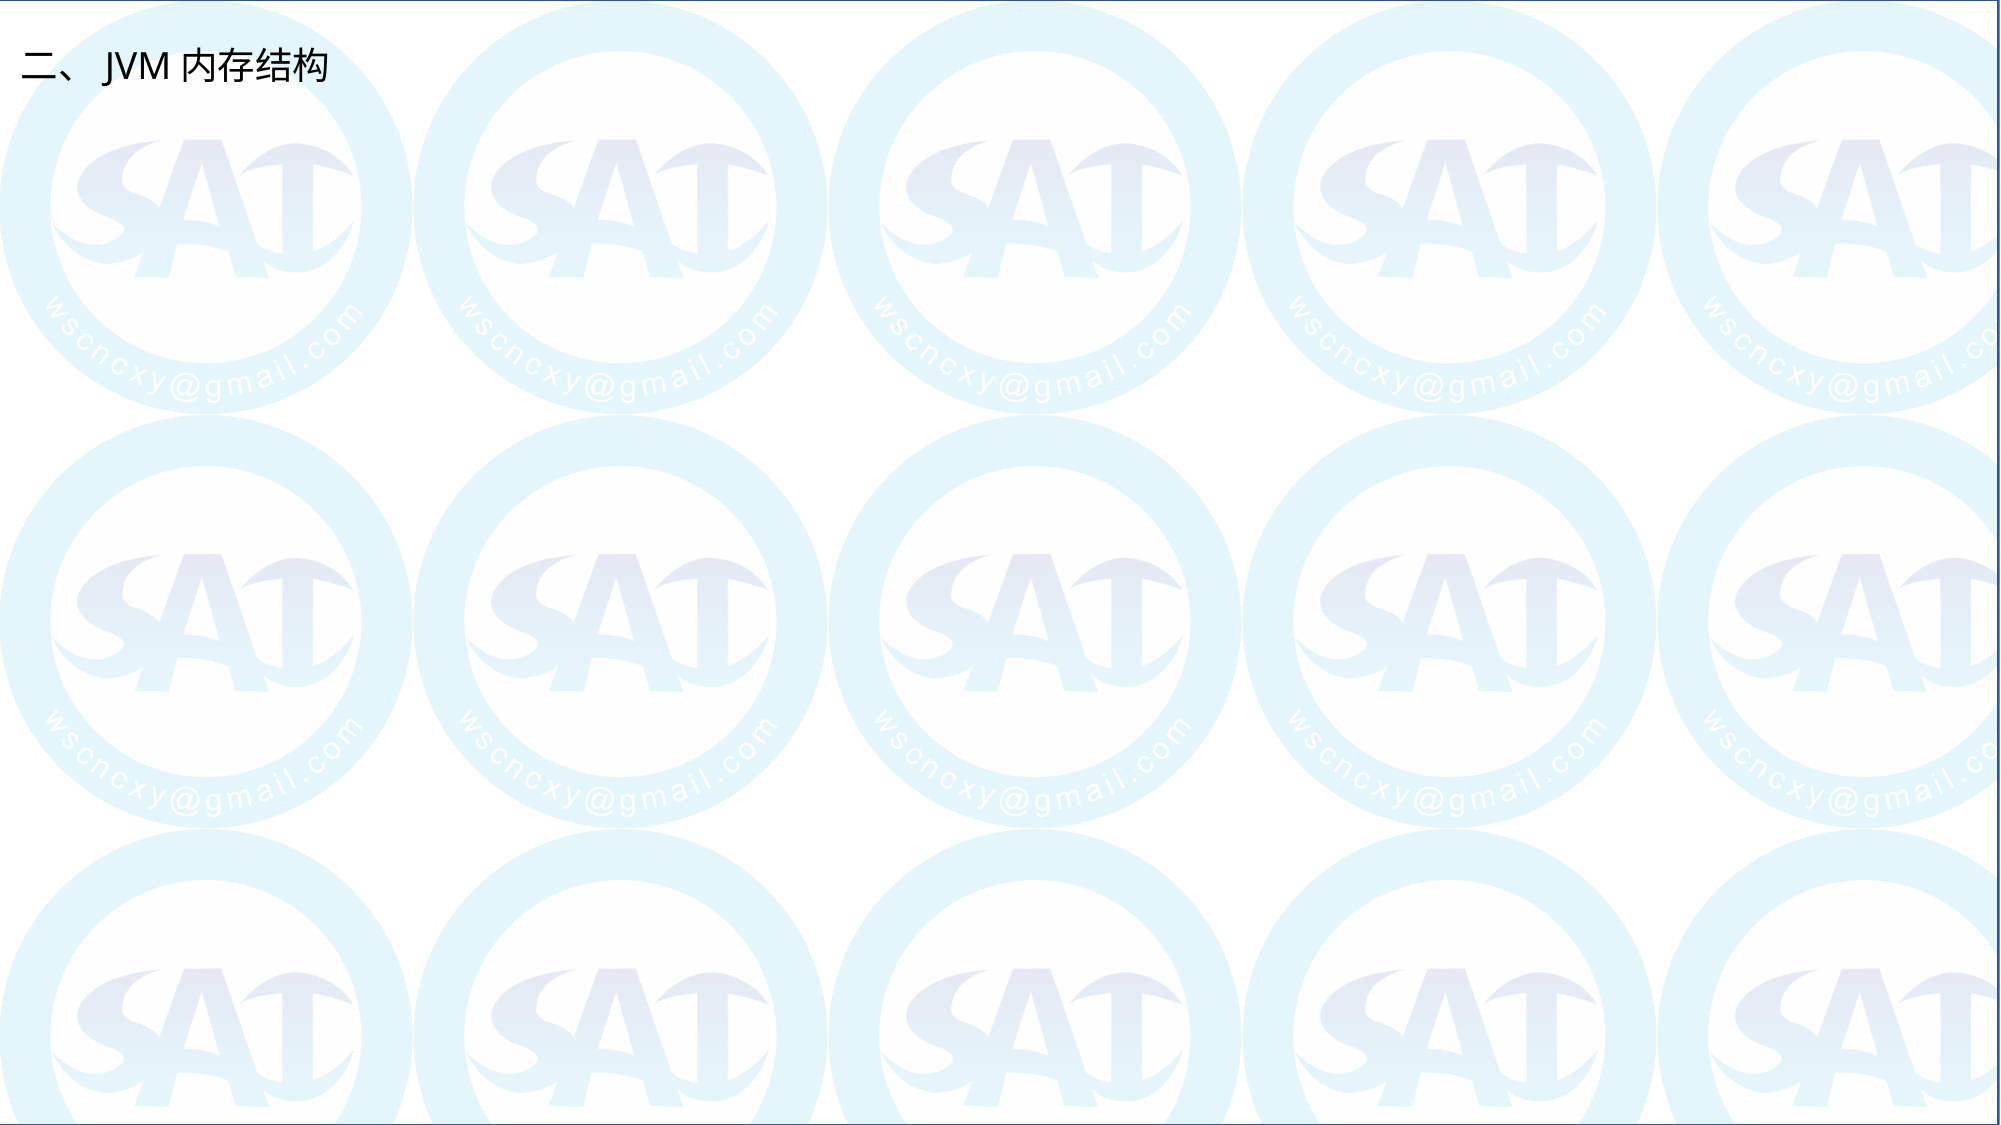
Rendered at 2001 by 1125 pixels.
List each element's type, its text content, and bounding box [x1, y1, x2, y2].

text_box 二、JVM内存结构 [6, 34, 346, 94]
